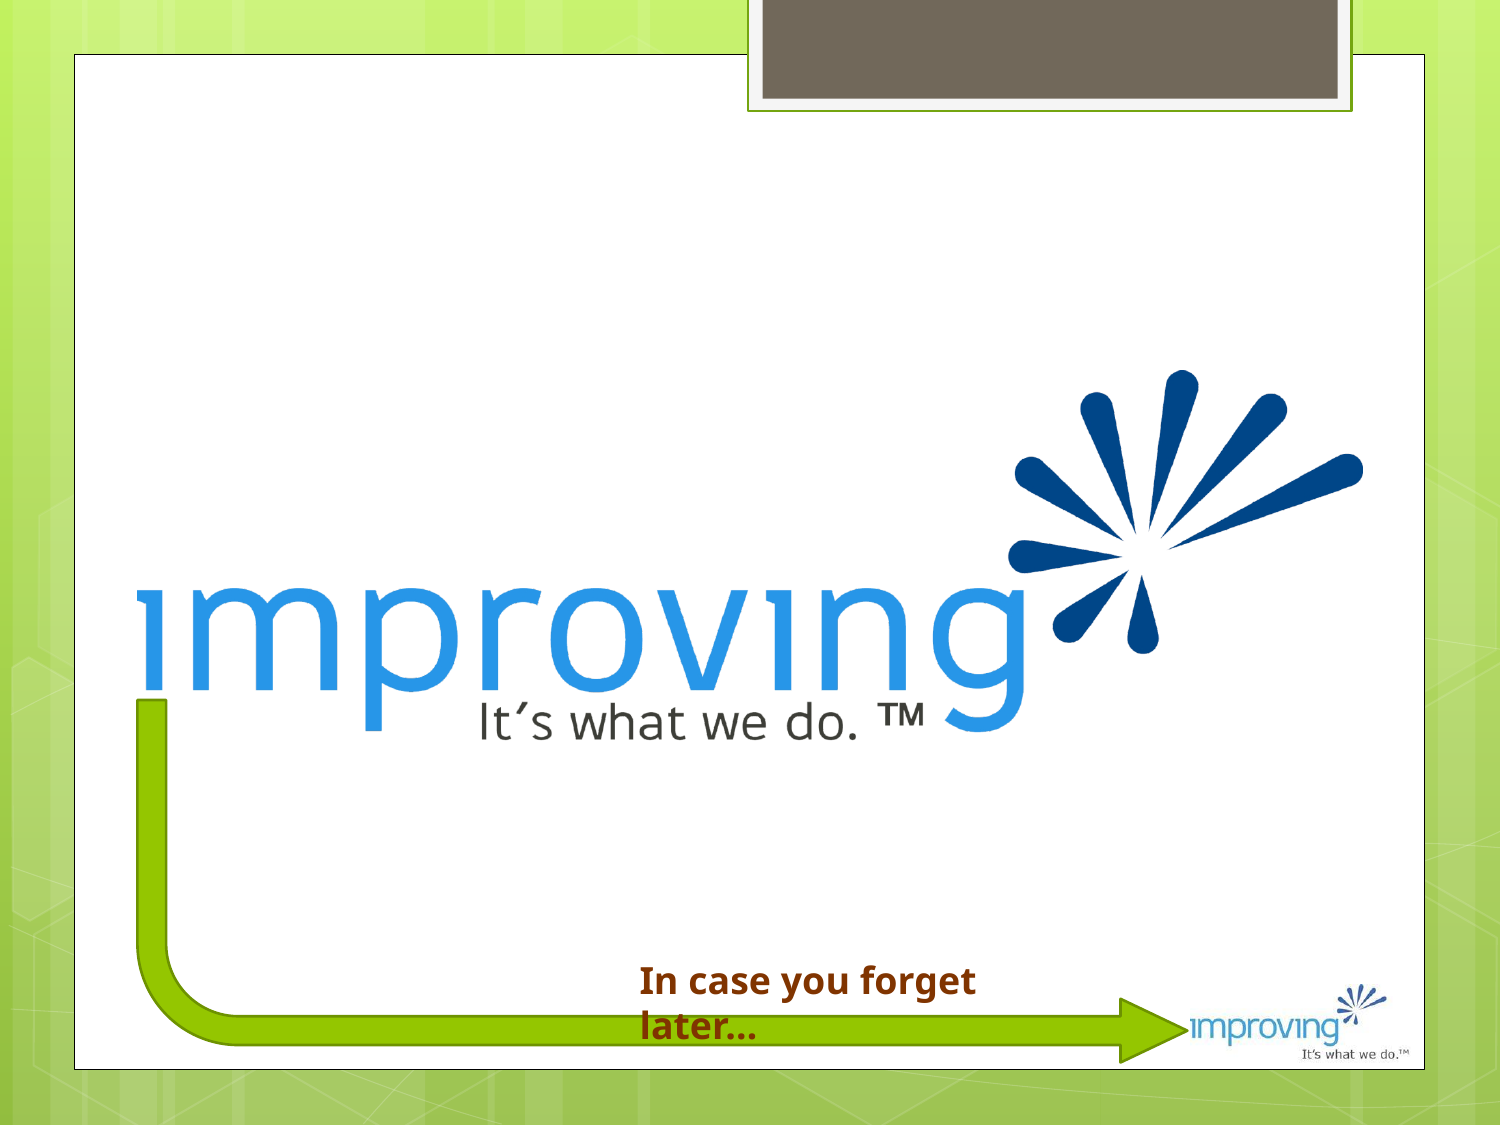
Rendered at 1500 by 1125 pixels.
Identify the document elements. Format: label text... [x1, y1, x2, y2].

text_box [1117, 997, 1189, 1064]
picture [1190, 984, 1413, 1065]
picture [137, 370, 1363, 755]
text_box In case you forget later… [624, 949, 1117, 1055]
text_box [136, 763, 624, 1047]
